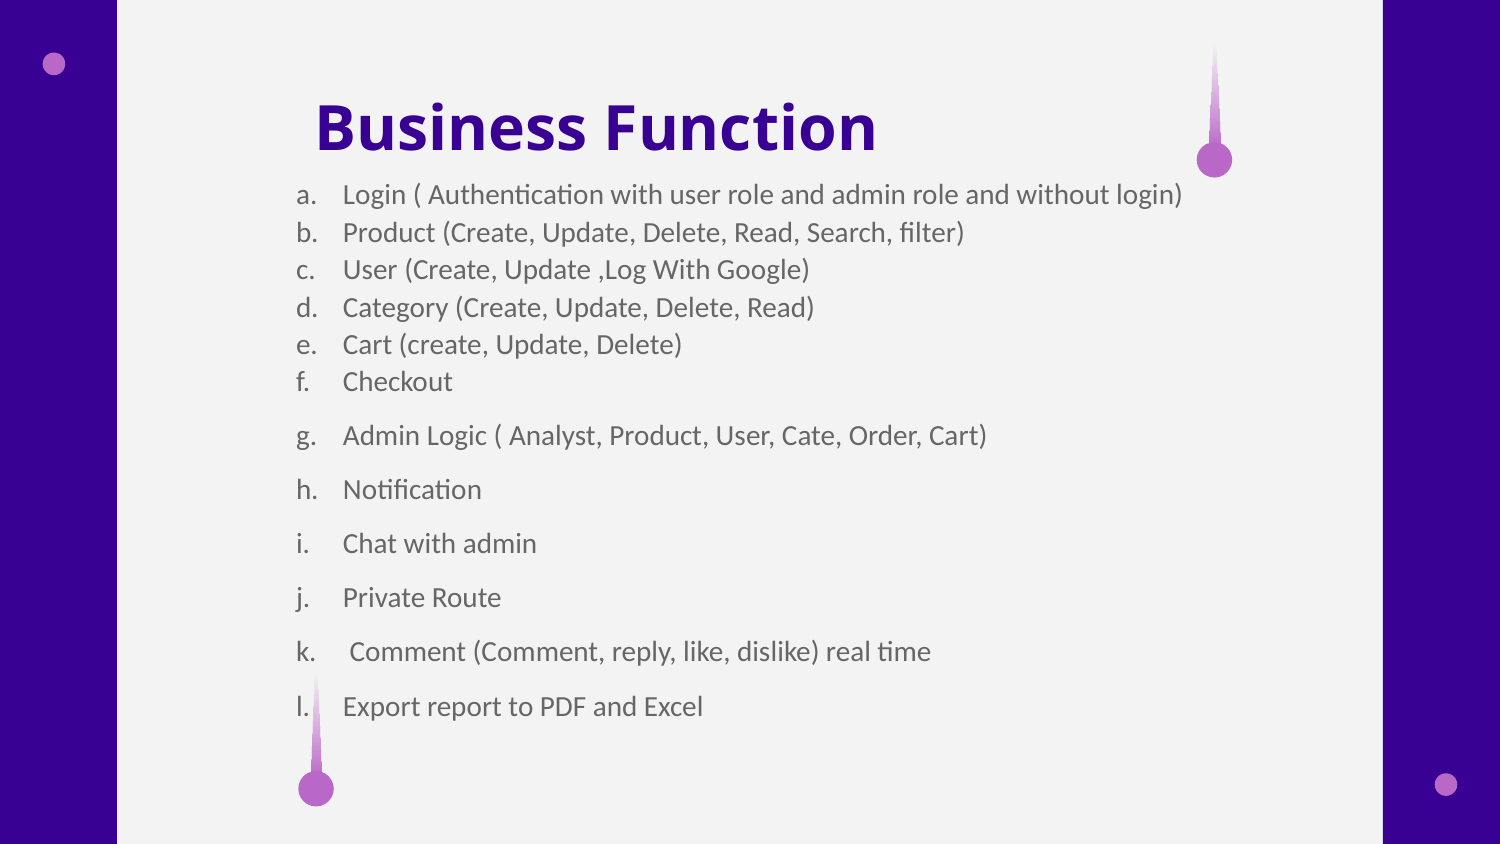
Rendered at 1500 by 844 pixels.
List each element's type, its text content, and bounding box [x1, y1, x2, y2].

title Business Function [238, 98, 955, 152]
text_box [298, 647, 334, 807]
subtitle Login ( Authentication with user role and admin role and without login) Product (Create, Update, Delete, Read, Search, filter) User (Create, Update ,Log With Google) Category (Create, Update, Delete, Read) Cart (create, Update, Delete) Checkout Admin Logic ( Analyst, Product, User, Cate, Order, Cart) Notification Chat with admin Private Route Comment (Comment, reply, like, dislike) real time Export report to PDF and Excel [206, 421, 1346, 769]
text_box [1196, 18, 1233, 178]
